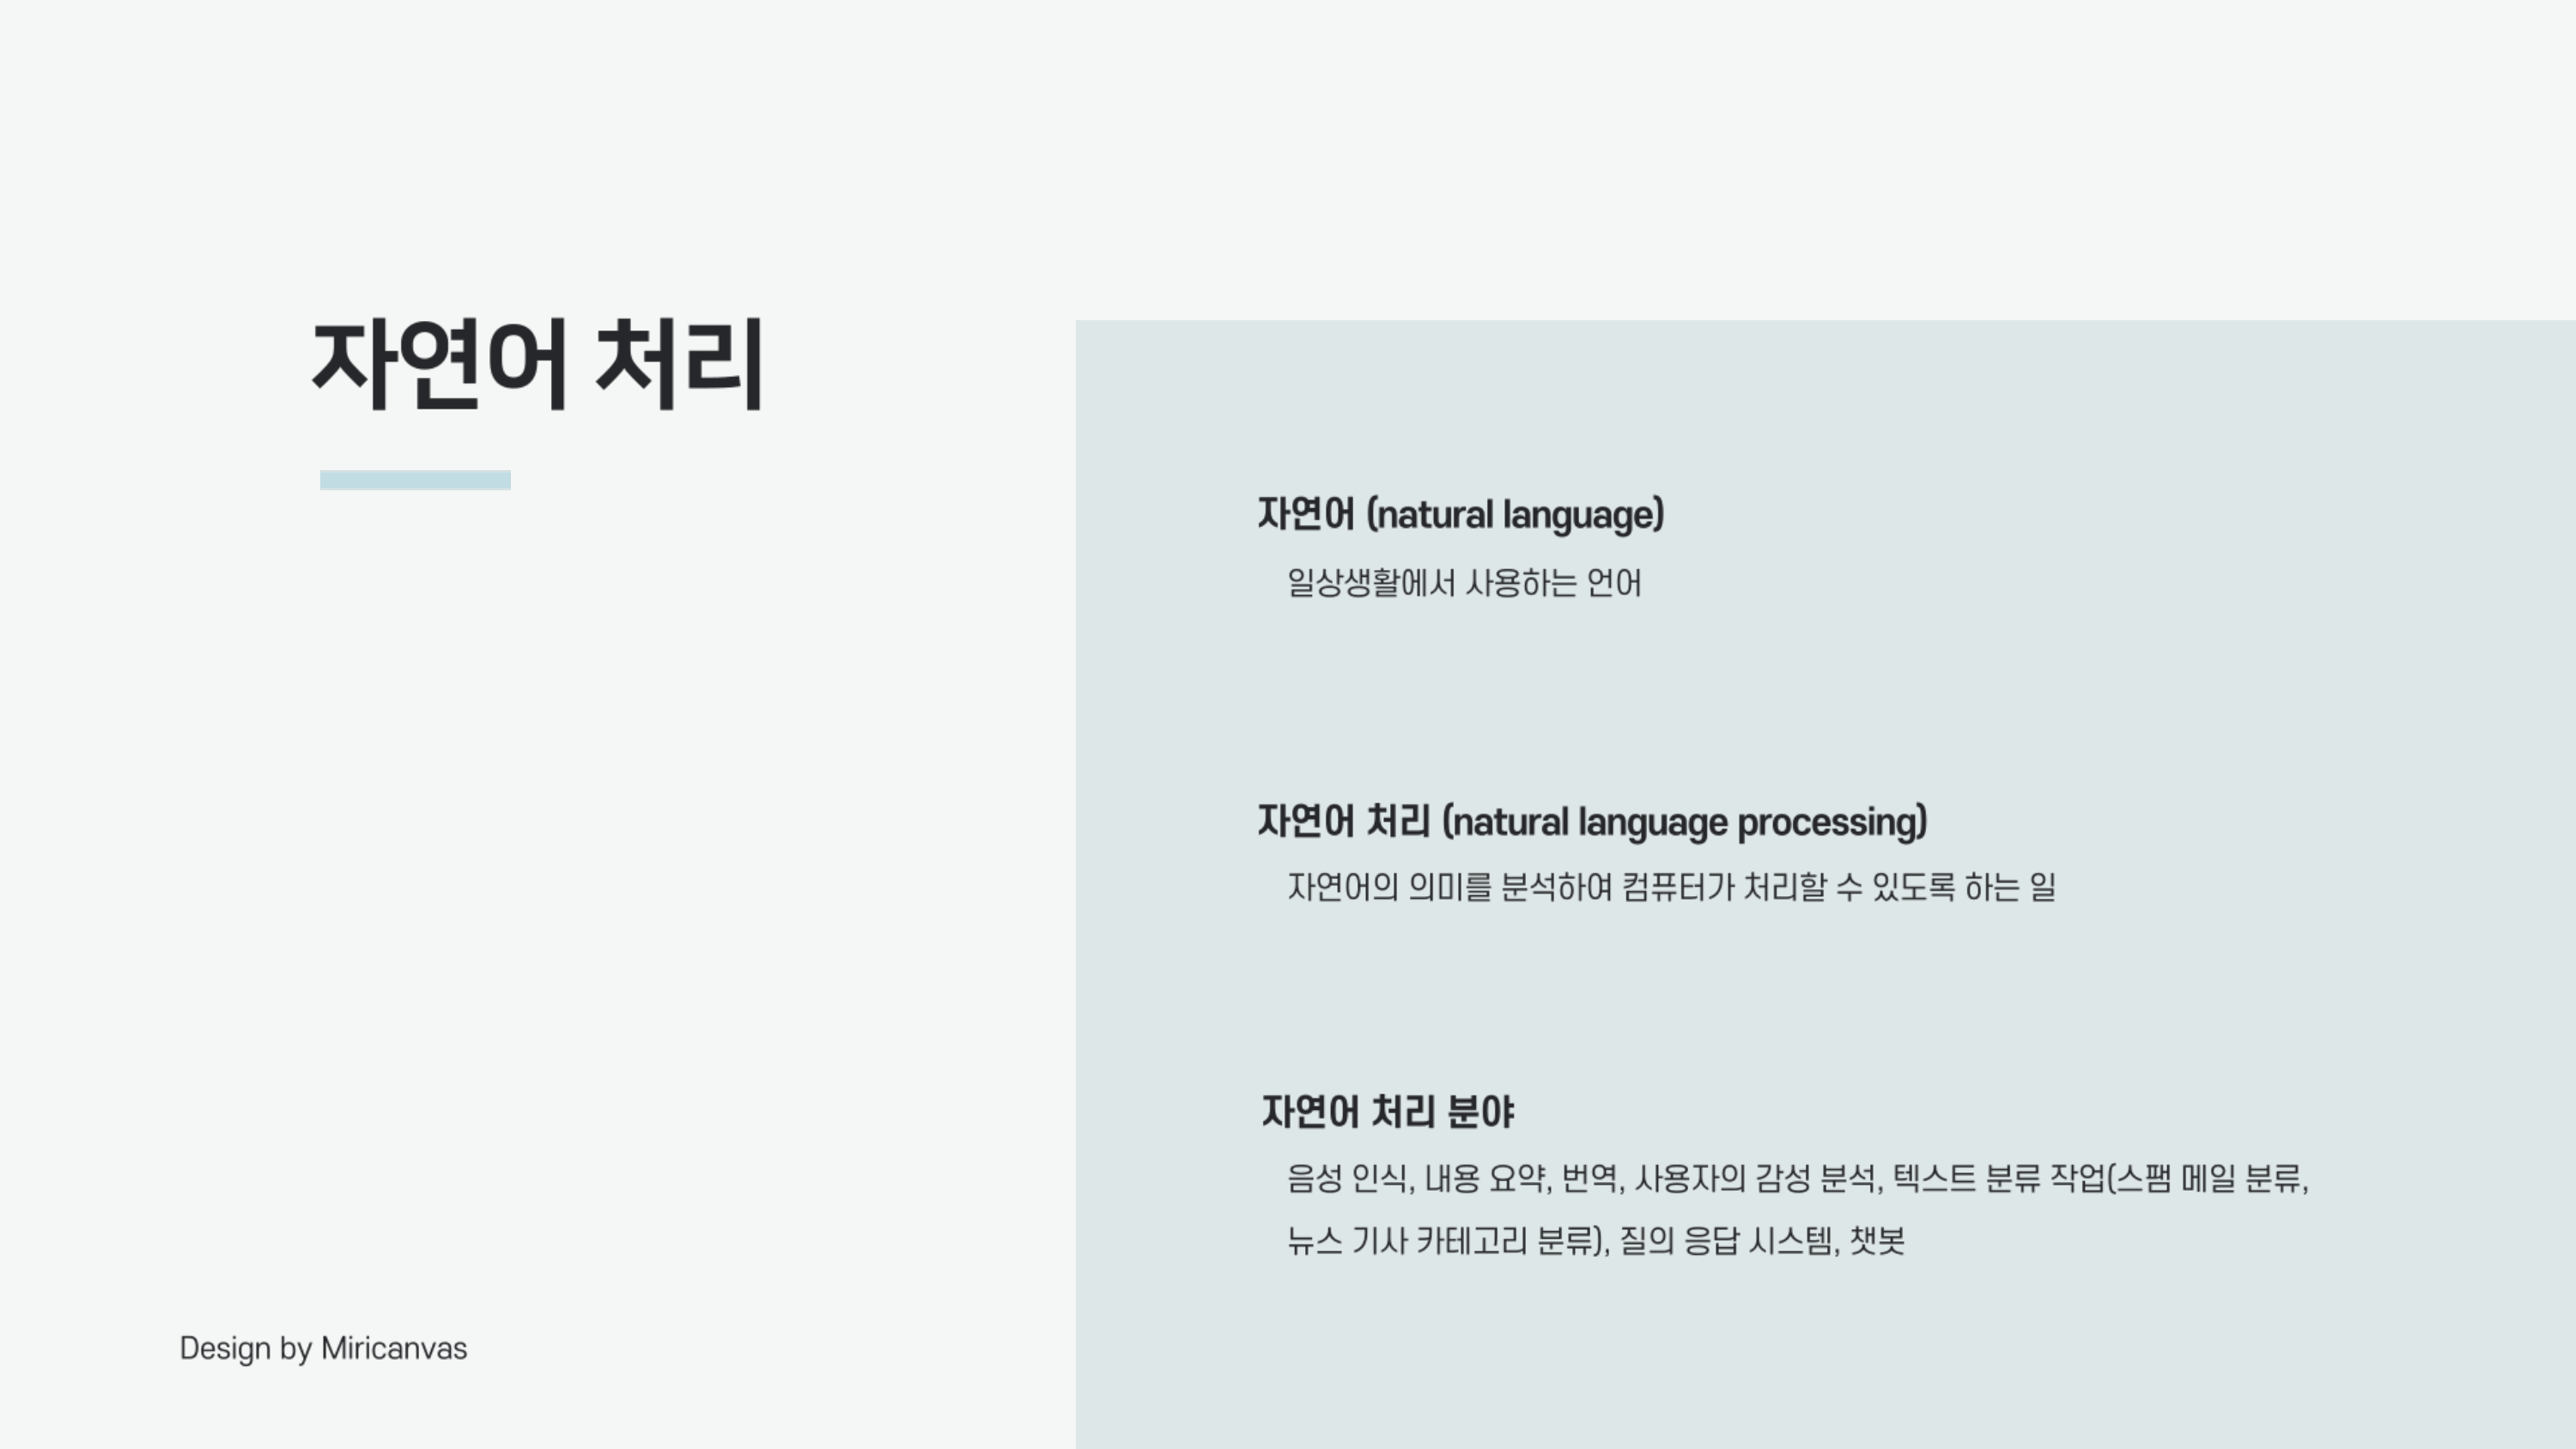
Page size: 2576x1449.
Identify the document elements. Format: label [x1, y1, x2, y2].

picture [1250, 790, 1946, 860]
text_box [320, 445, 512, 516]
picture [1250, 482, 1681, 553]
picture [1255, 1081, 1534, 1145]
text_box [1076, 320, 2576, 1449]
picture [1283, 861, 2077, 916]
picture [175, 1323, 484, 1379]
picture [1283, 1153, 2340, 1285]
picture [295, 282, 830, 459]
picture [1283, 557, 1662, 611]
